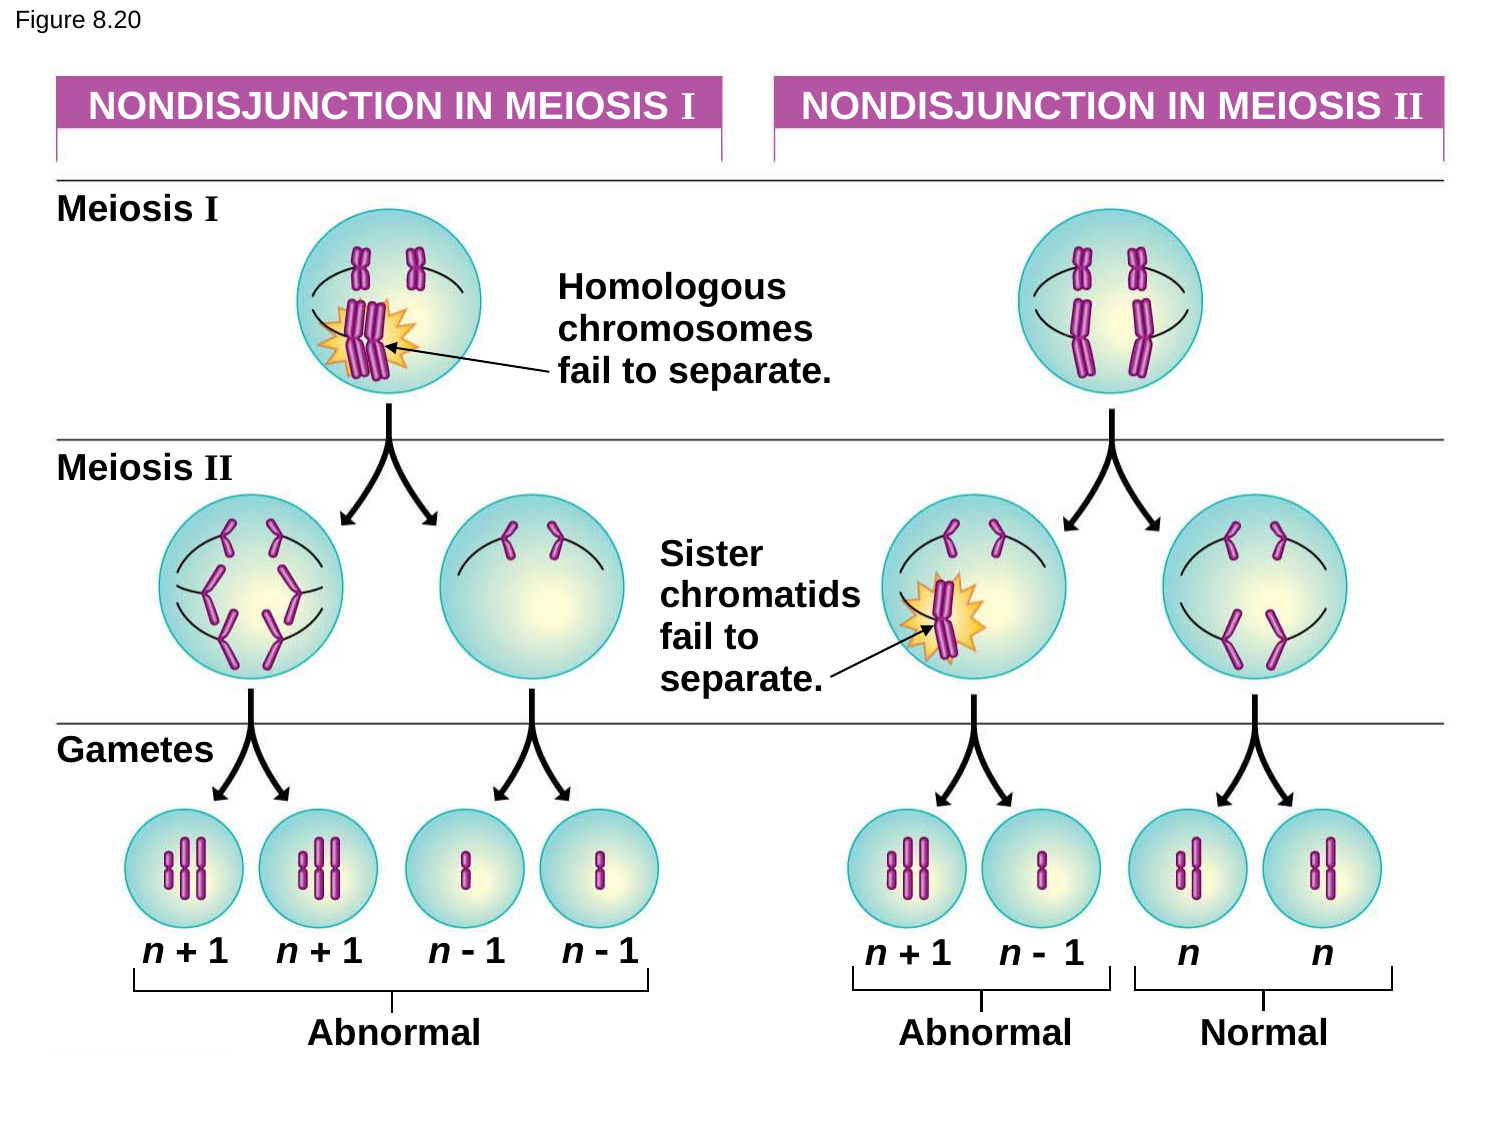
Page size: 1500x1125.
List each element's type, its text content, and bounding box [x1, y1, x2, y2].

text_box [852, 966, 1110, 1012]
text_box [1134, 966, 1392, 1012]
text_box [134, 967, 649, 1013]
picture [48, 69, 1452, 1055]
title Figure 8.20 [0, 0, 927, 50]
